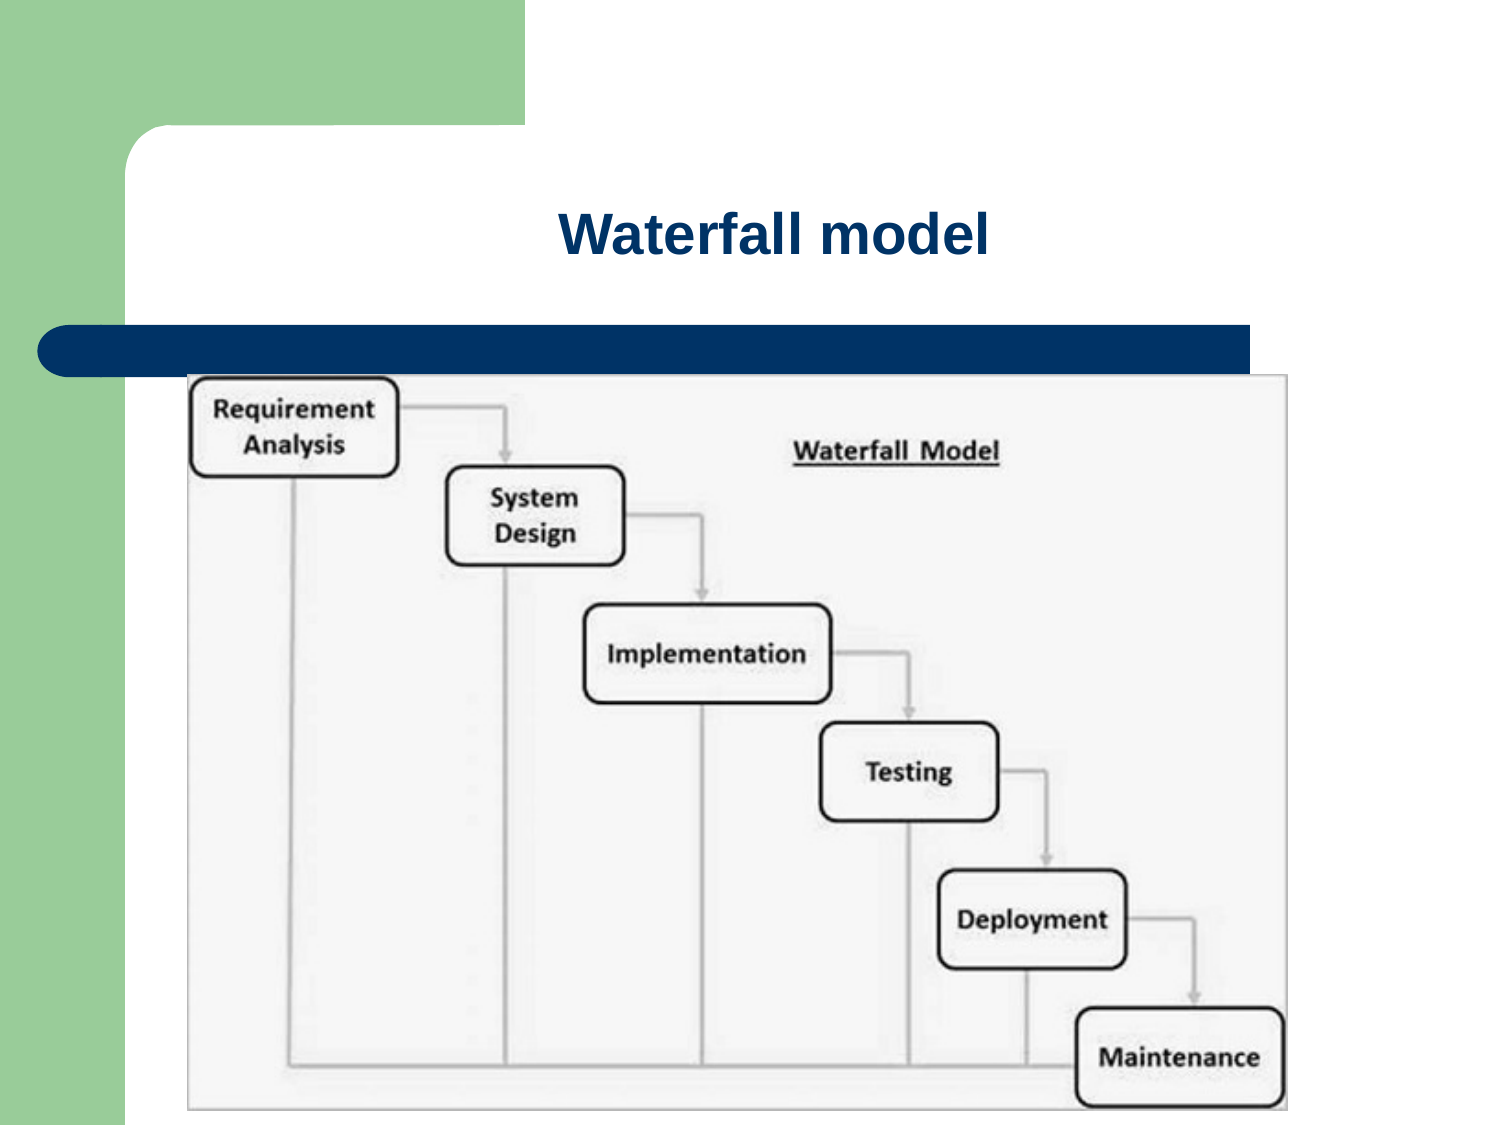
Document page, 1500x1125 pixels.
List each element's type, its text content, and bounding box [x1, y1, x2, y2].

title Waterfall model [125, 149, 1425, 275]
picture [187, 374, 1288, 1111]
